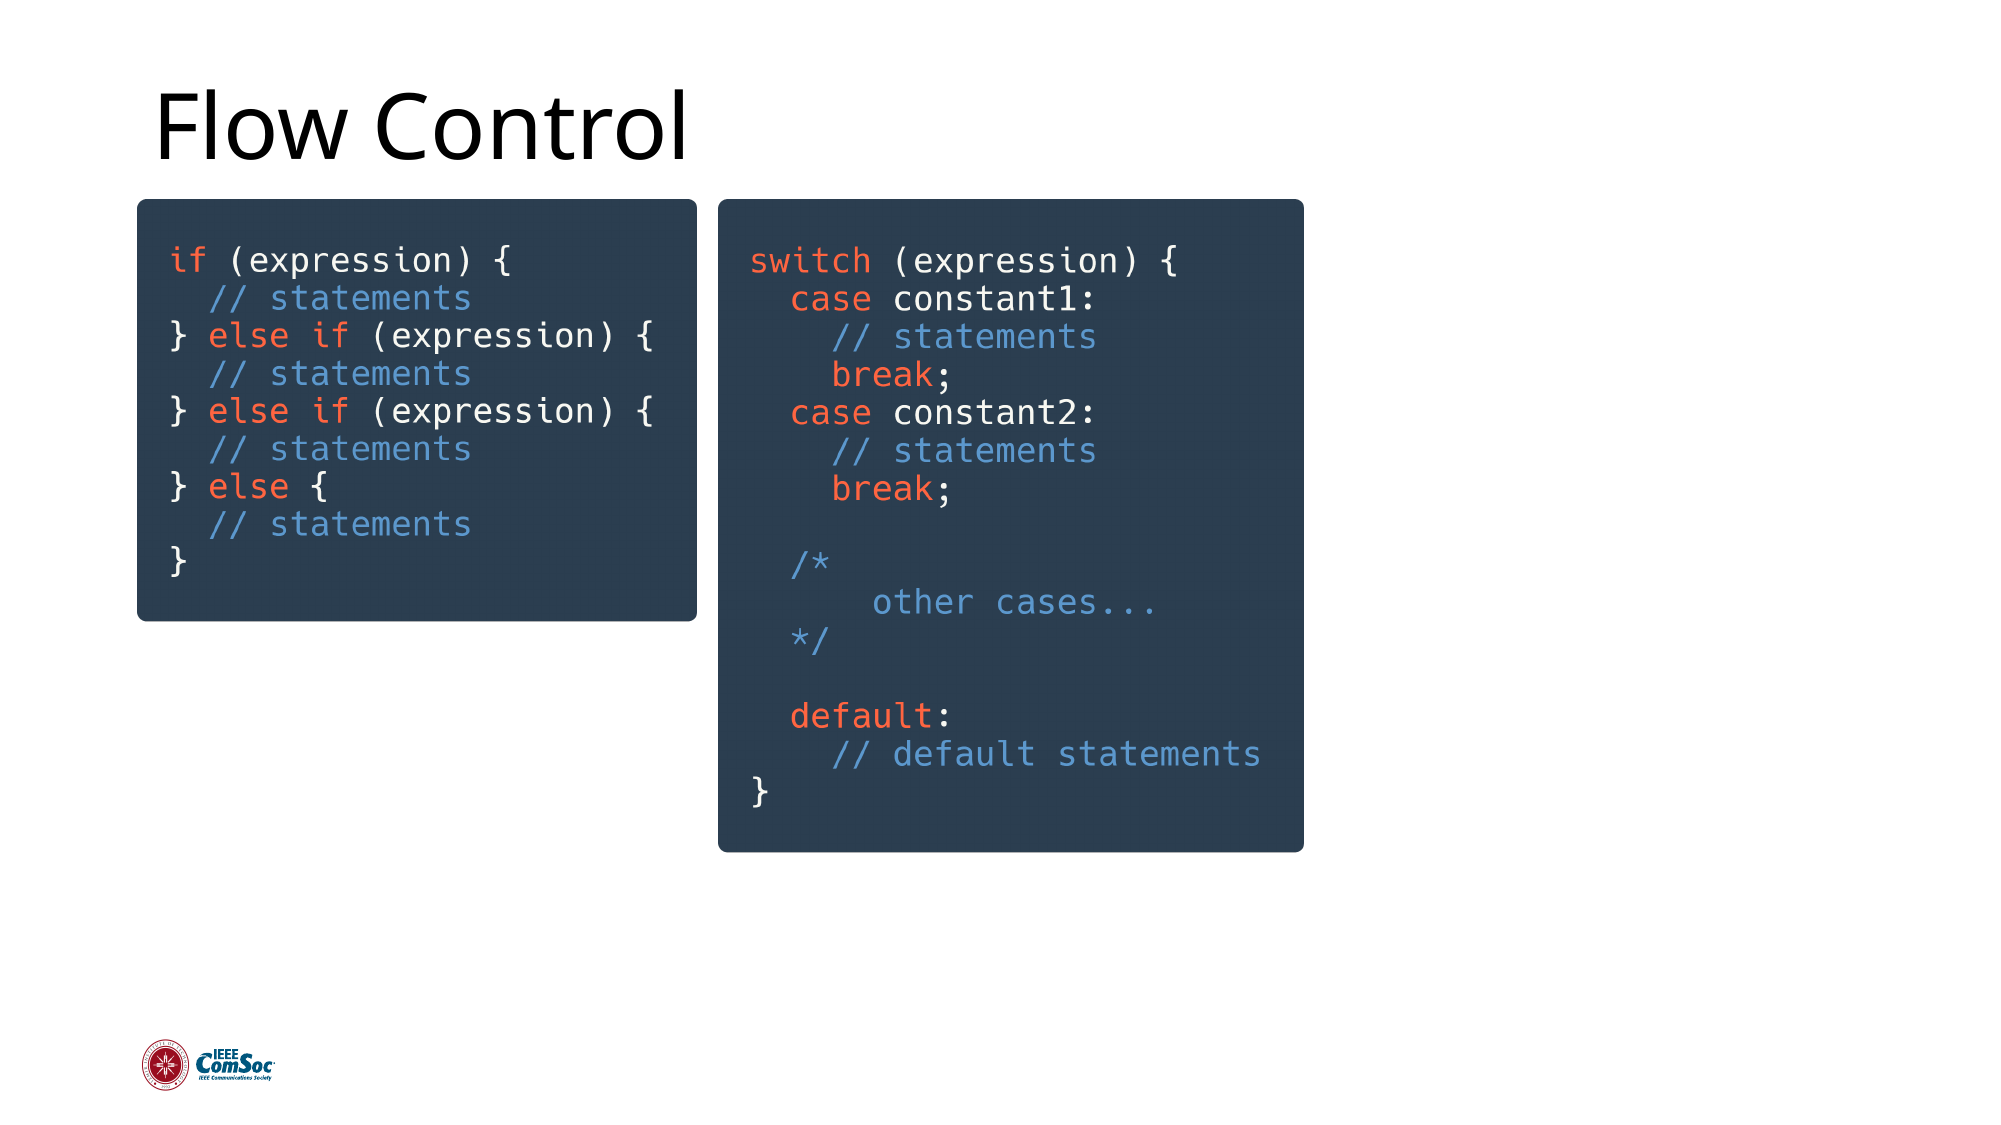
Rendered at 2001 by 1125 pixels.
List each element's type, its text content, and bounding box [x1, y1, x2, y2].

title Flow Control [137, 60, 1863, 199]
picture [137, 198, 697, 622]
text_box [137, 1034, 276, 1096]
picture [718, 198, 1304, 853]
